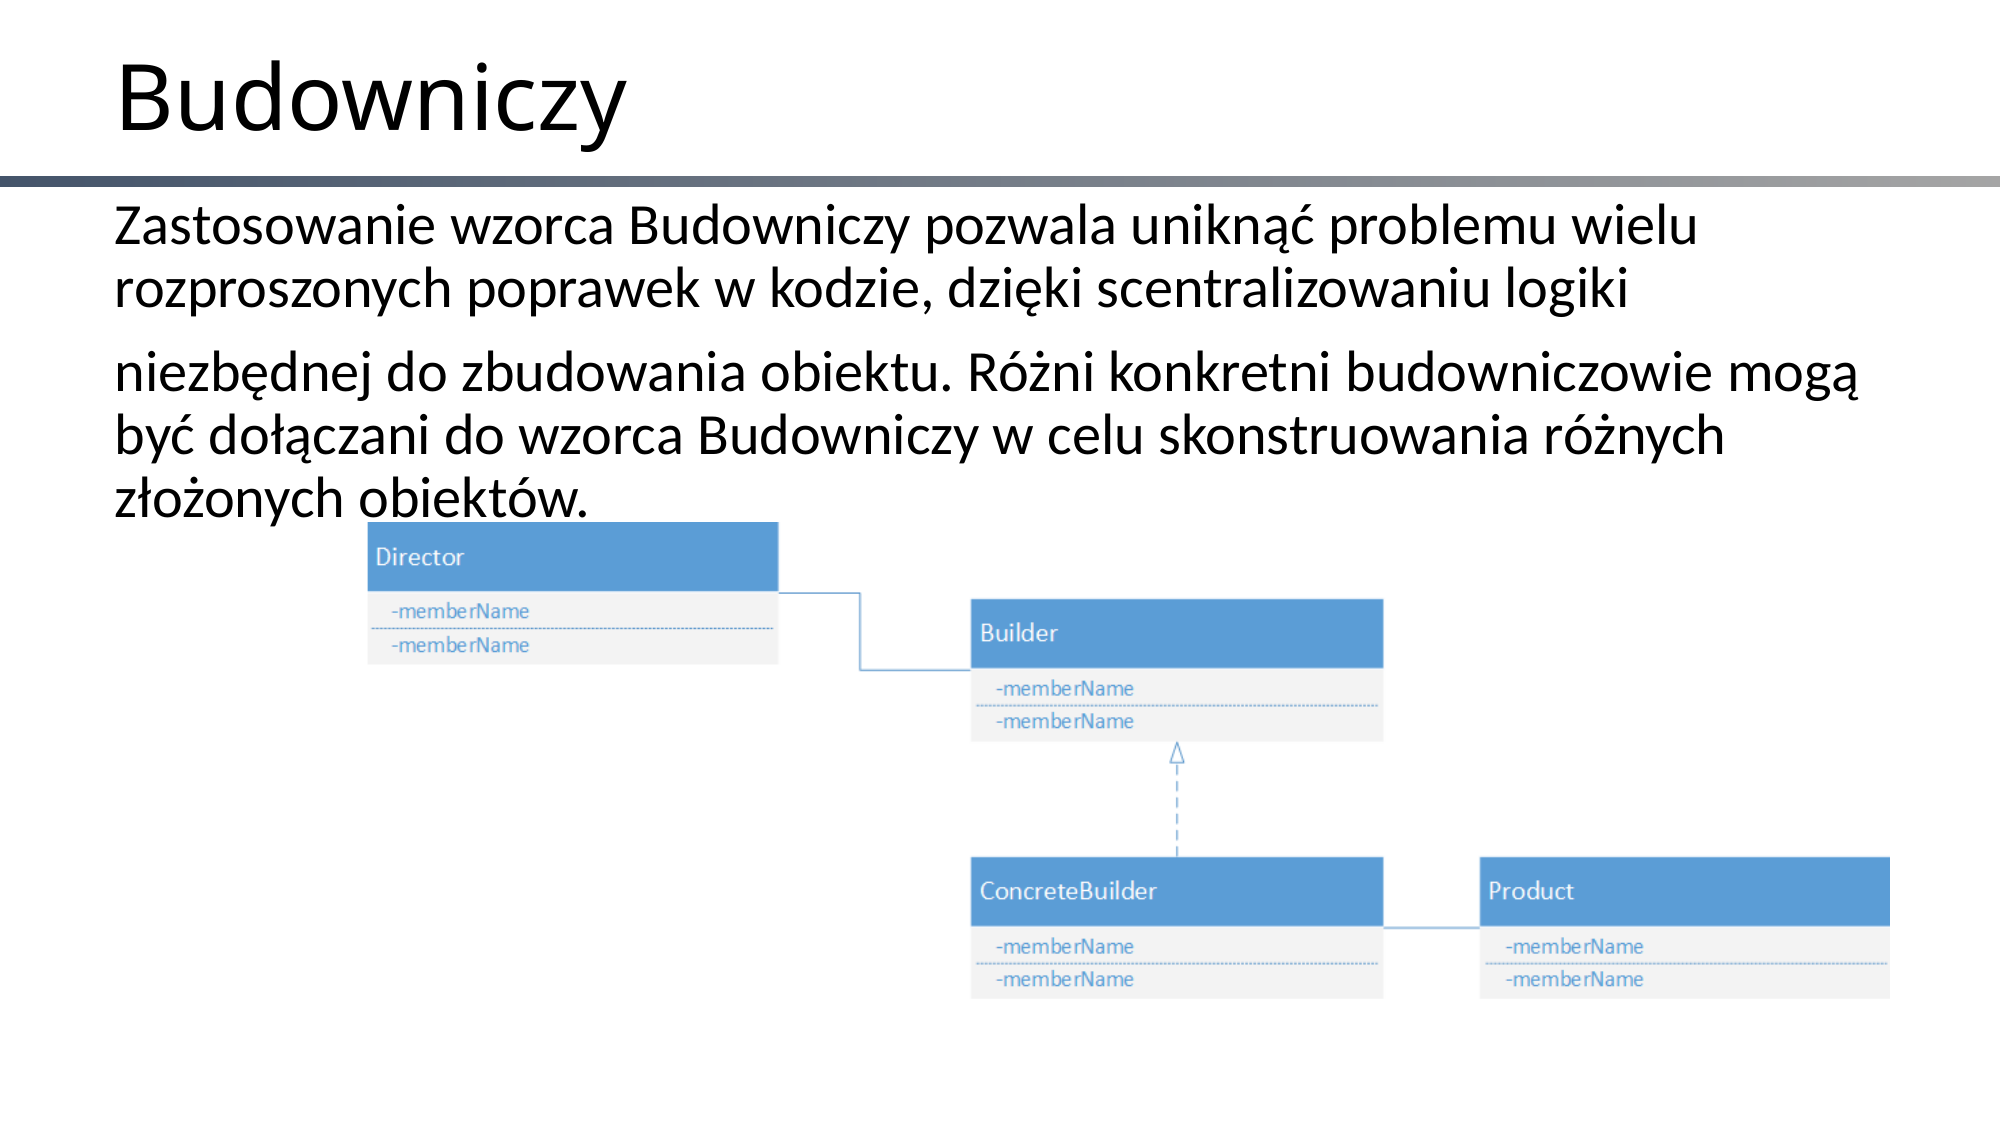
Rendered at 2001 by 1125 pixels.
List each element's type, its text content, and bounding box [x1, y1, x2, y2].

title Budowniczy [99, 25, 1900, 176]
picture [367, 522, 1890, 999]
list Zastosowanie wzorca Budowniczy pozwala uniknąć problemu wielu rozproszonych poprawek w kodzie, dzięki scentralizowaniu logiki niezbędnej do zbudowania obiektu. Różni konkretni budowniczowie mogą być dołączani do wzorca Budowniczy w celu skonstruowania różnych złożonych obiektów. [99, 186, 1902, 1043]
